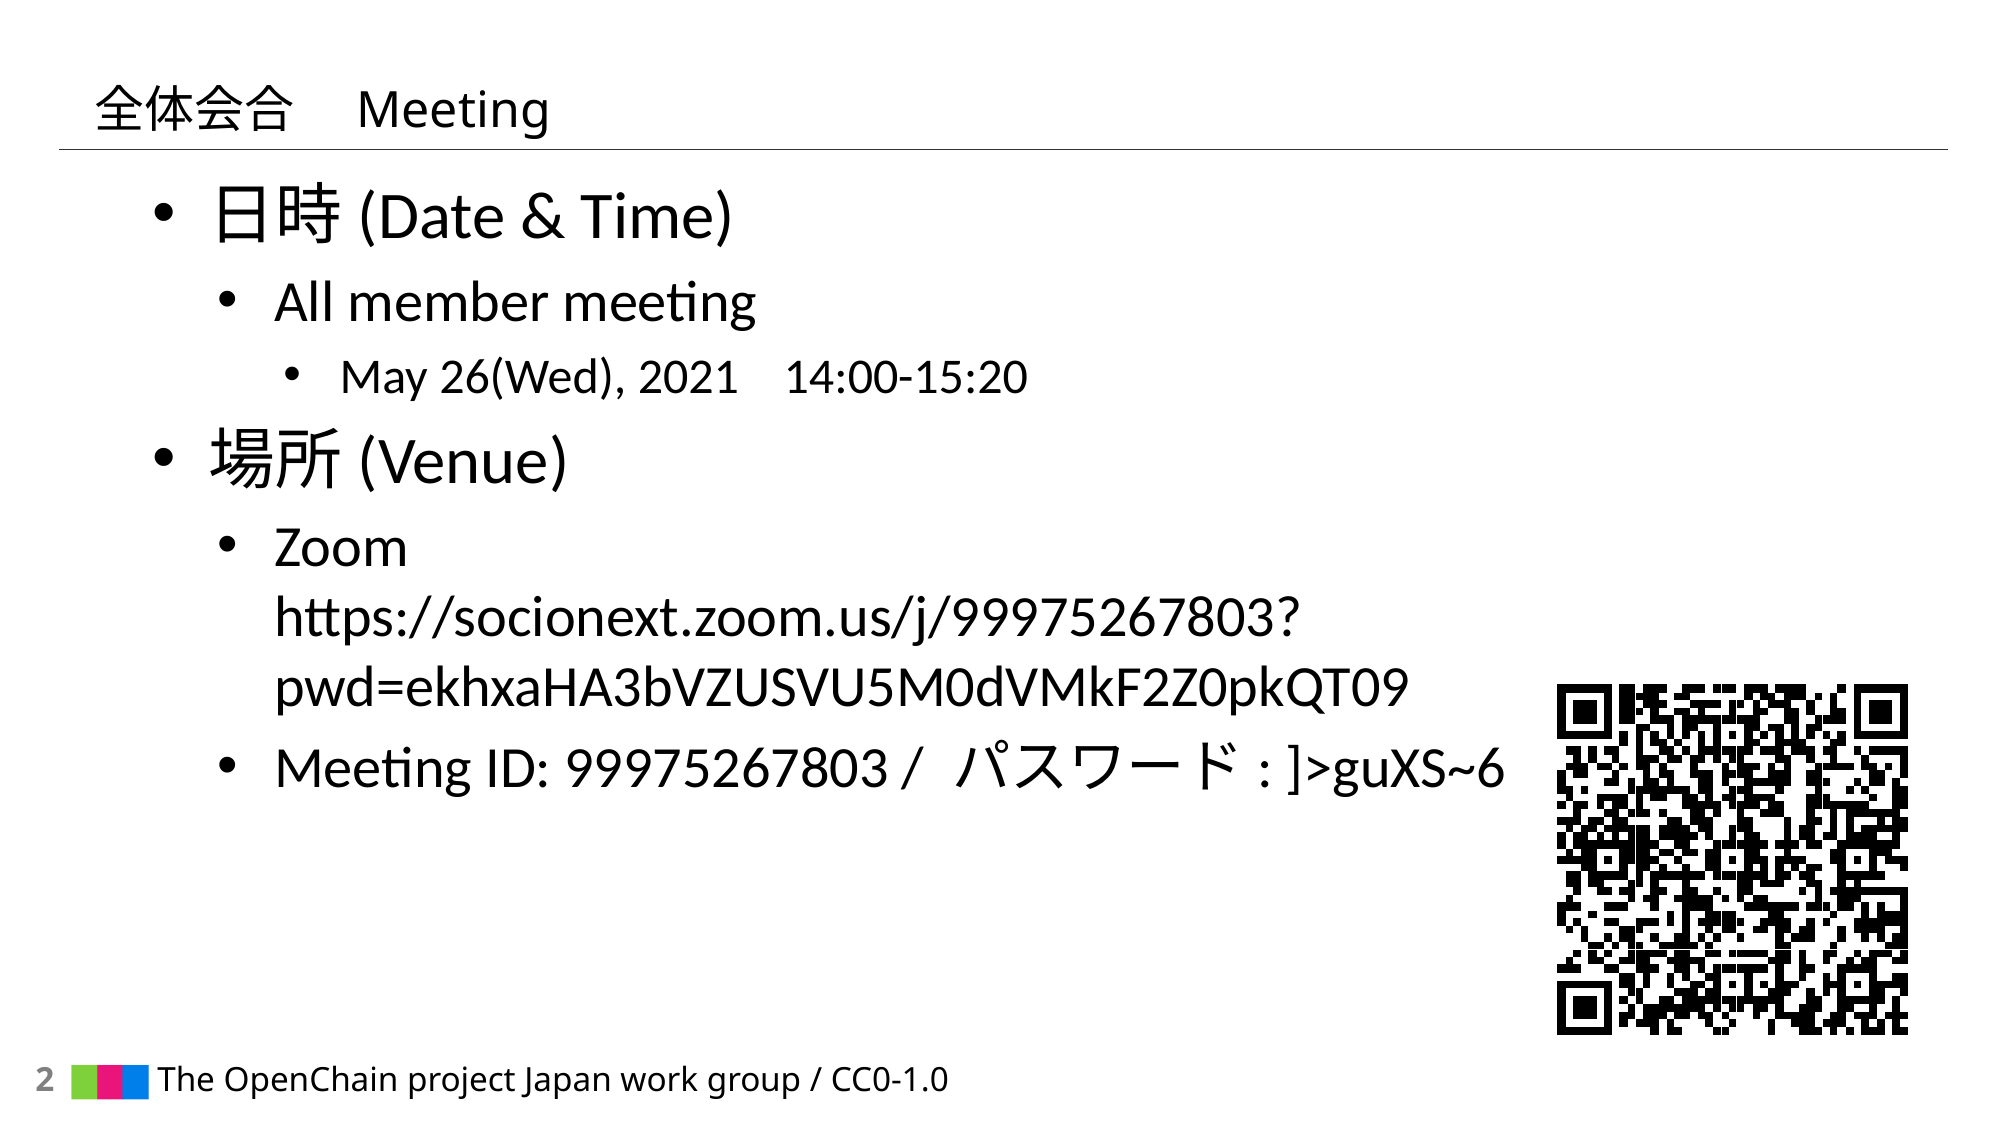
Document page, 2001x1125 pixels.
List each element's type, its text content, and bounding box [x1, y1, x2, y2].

text_box 日時(Date & Time) All member meeting May 26(Wed), 2021 14:00-15:20 場所(Venue) Zoom https://socionext.zoom.us/j/99975267803?pwd=ekhxaHA3bVZUSVU5M0dVMkF2Z0pkQT09 Meeting ID: 99975267803 / パスワード: ]>guXS~6 [137, 164, 1863, 1066]
title 全体会合 Meeting [94, 7, 1906, 138]
